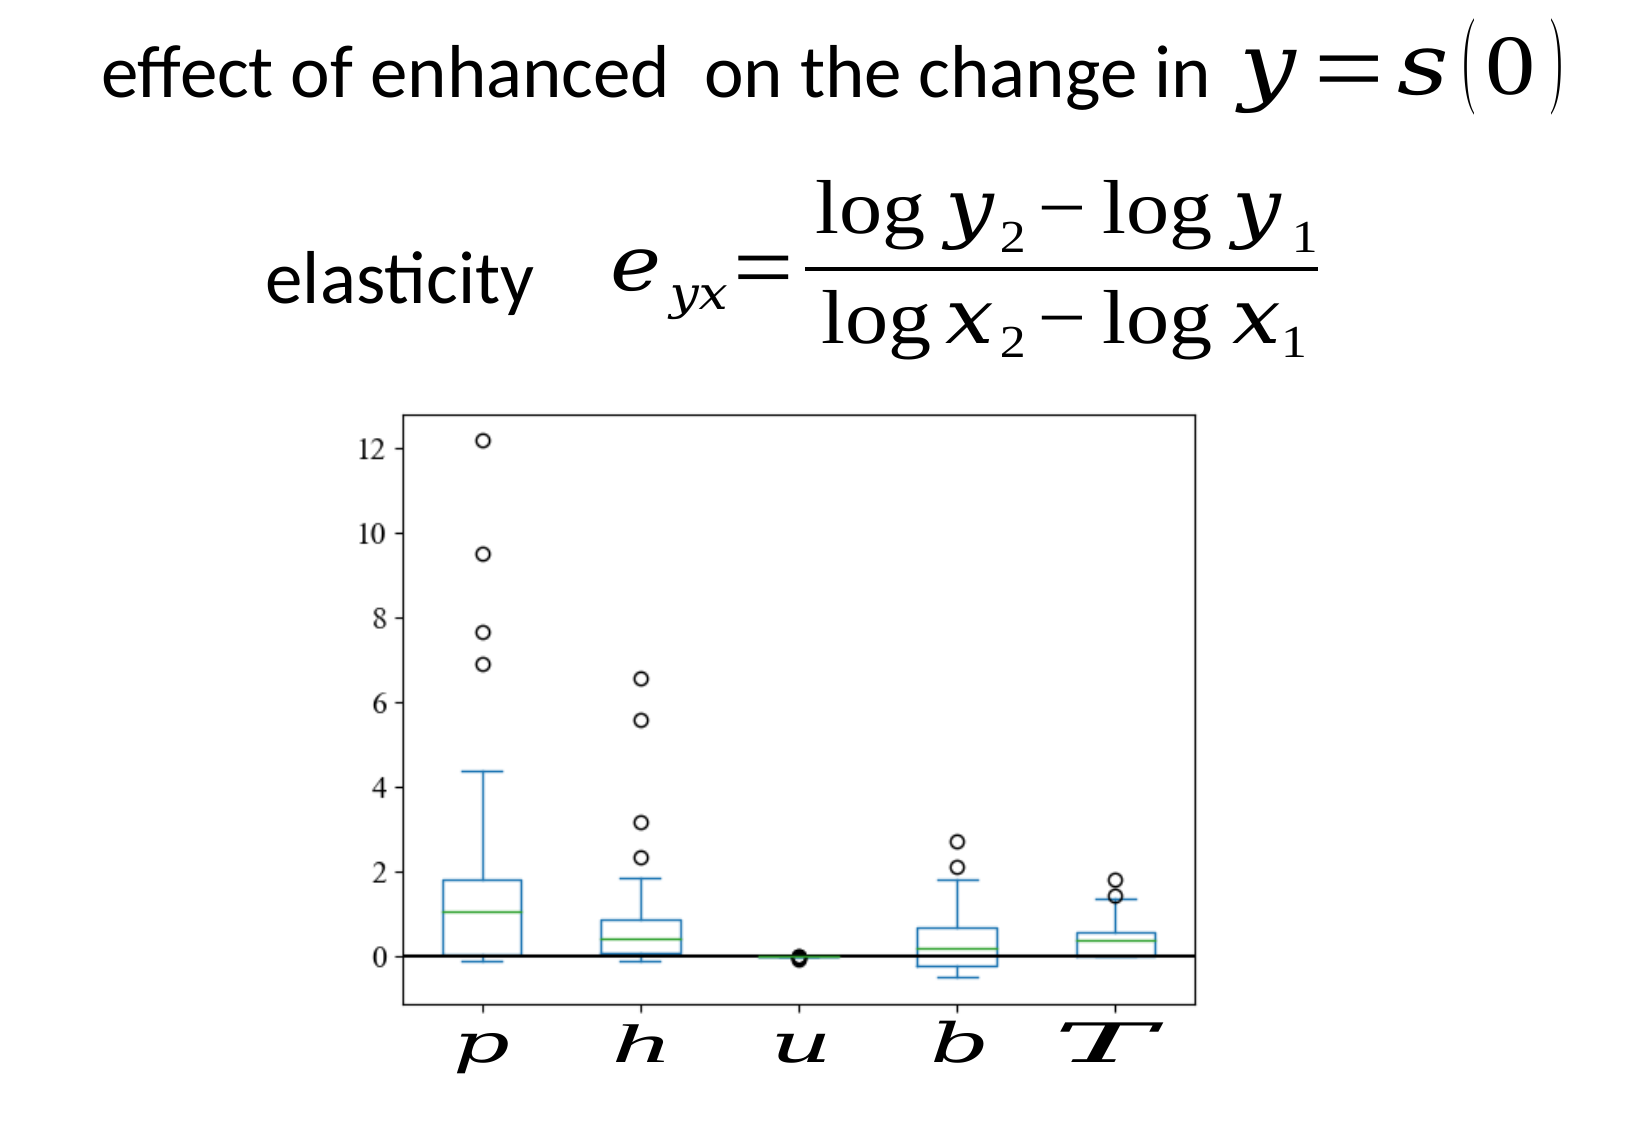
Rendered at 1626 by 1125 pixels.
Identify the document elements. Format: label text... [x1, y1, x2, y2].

text_box elasticity [250, 221, 550, 327]
picture [275, 383, 1234, 1089]
